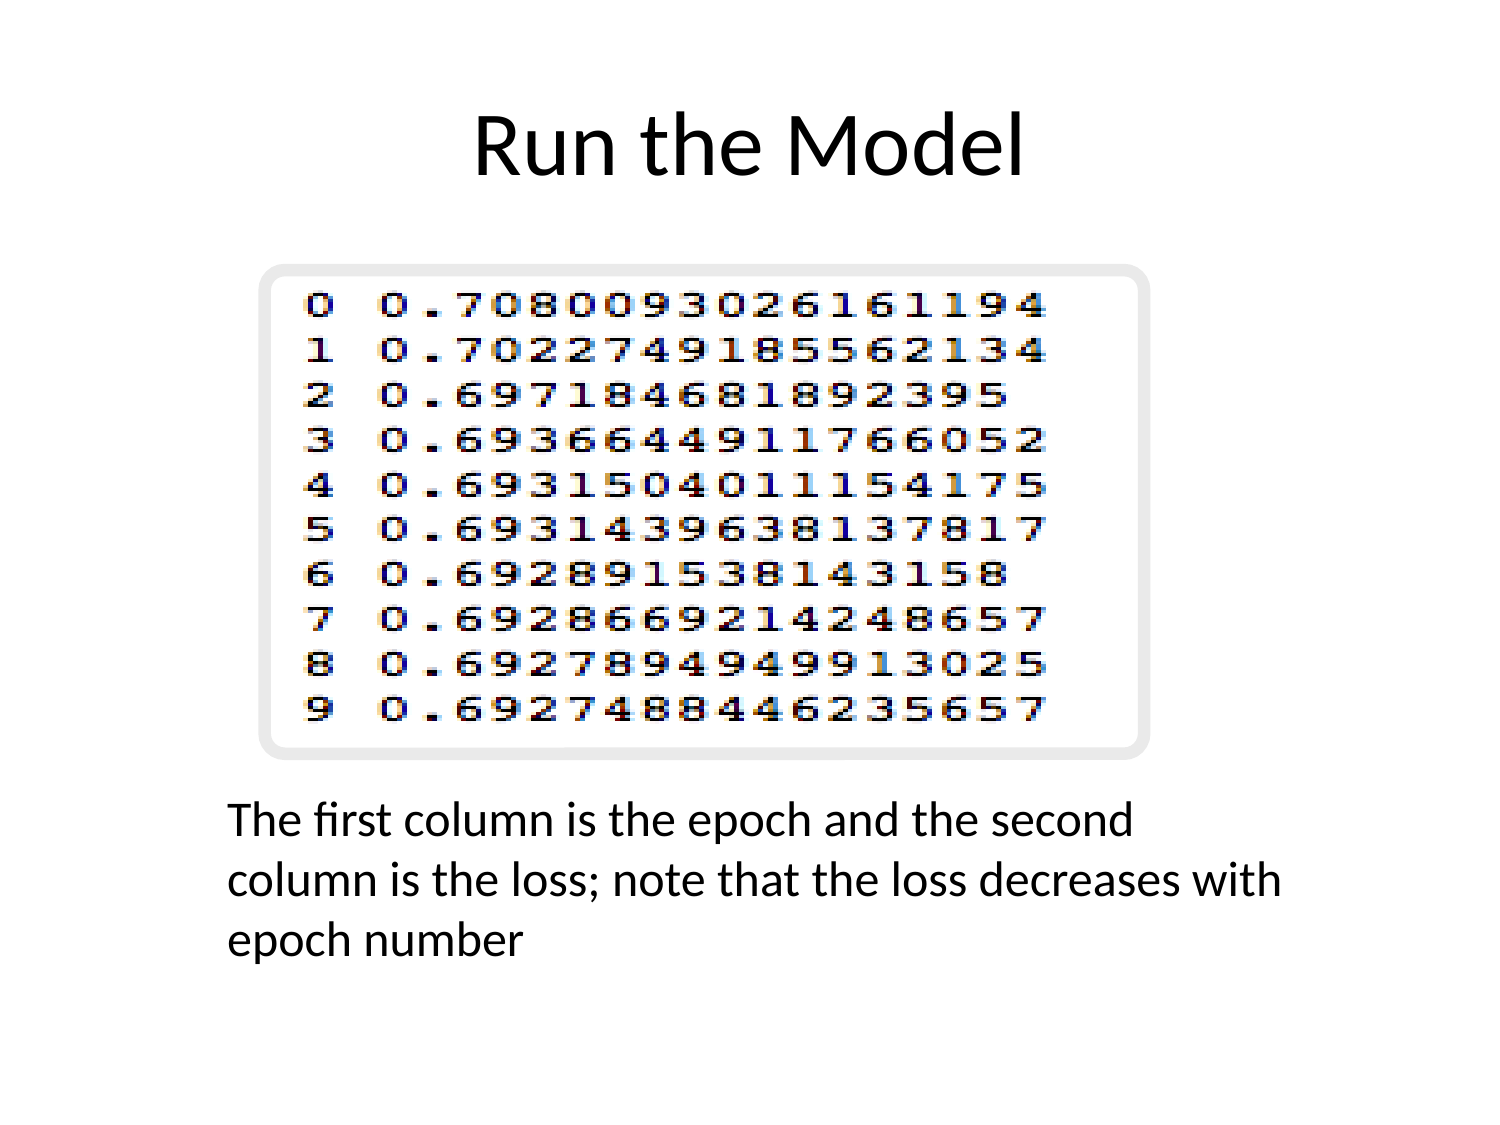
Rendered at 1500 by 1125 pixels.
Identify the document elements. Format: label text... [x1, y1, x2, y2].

text_box The first column is the epoch and the second column is the loss; note that the loss decreases with epoch number [212, 779, 1308, 975]
title Run the Model [75, 45, 1425, 233]
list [264, 269, 1145, 754]
